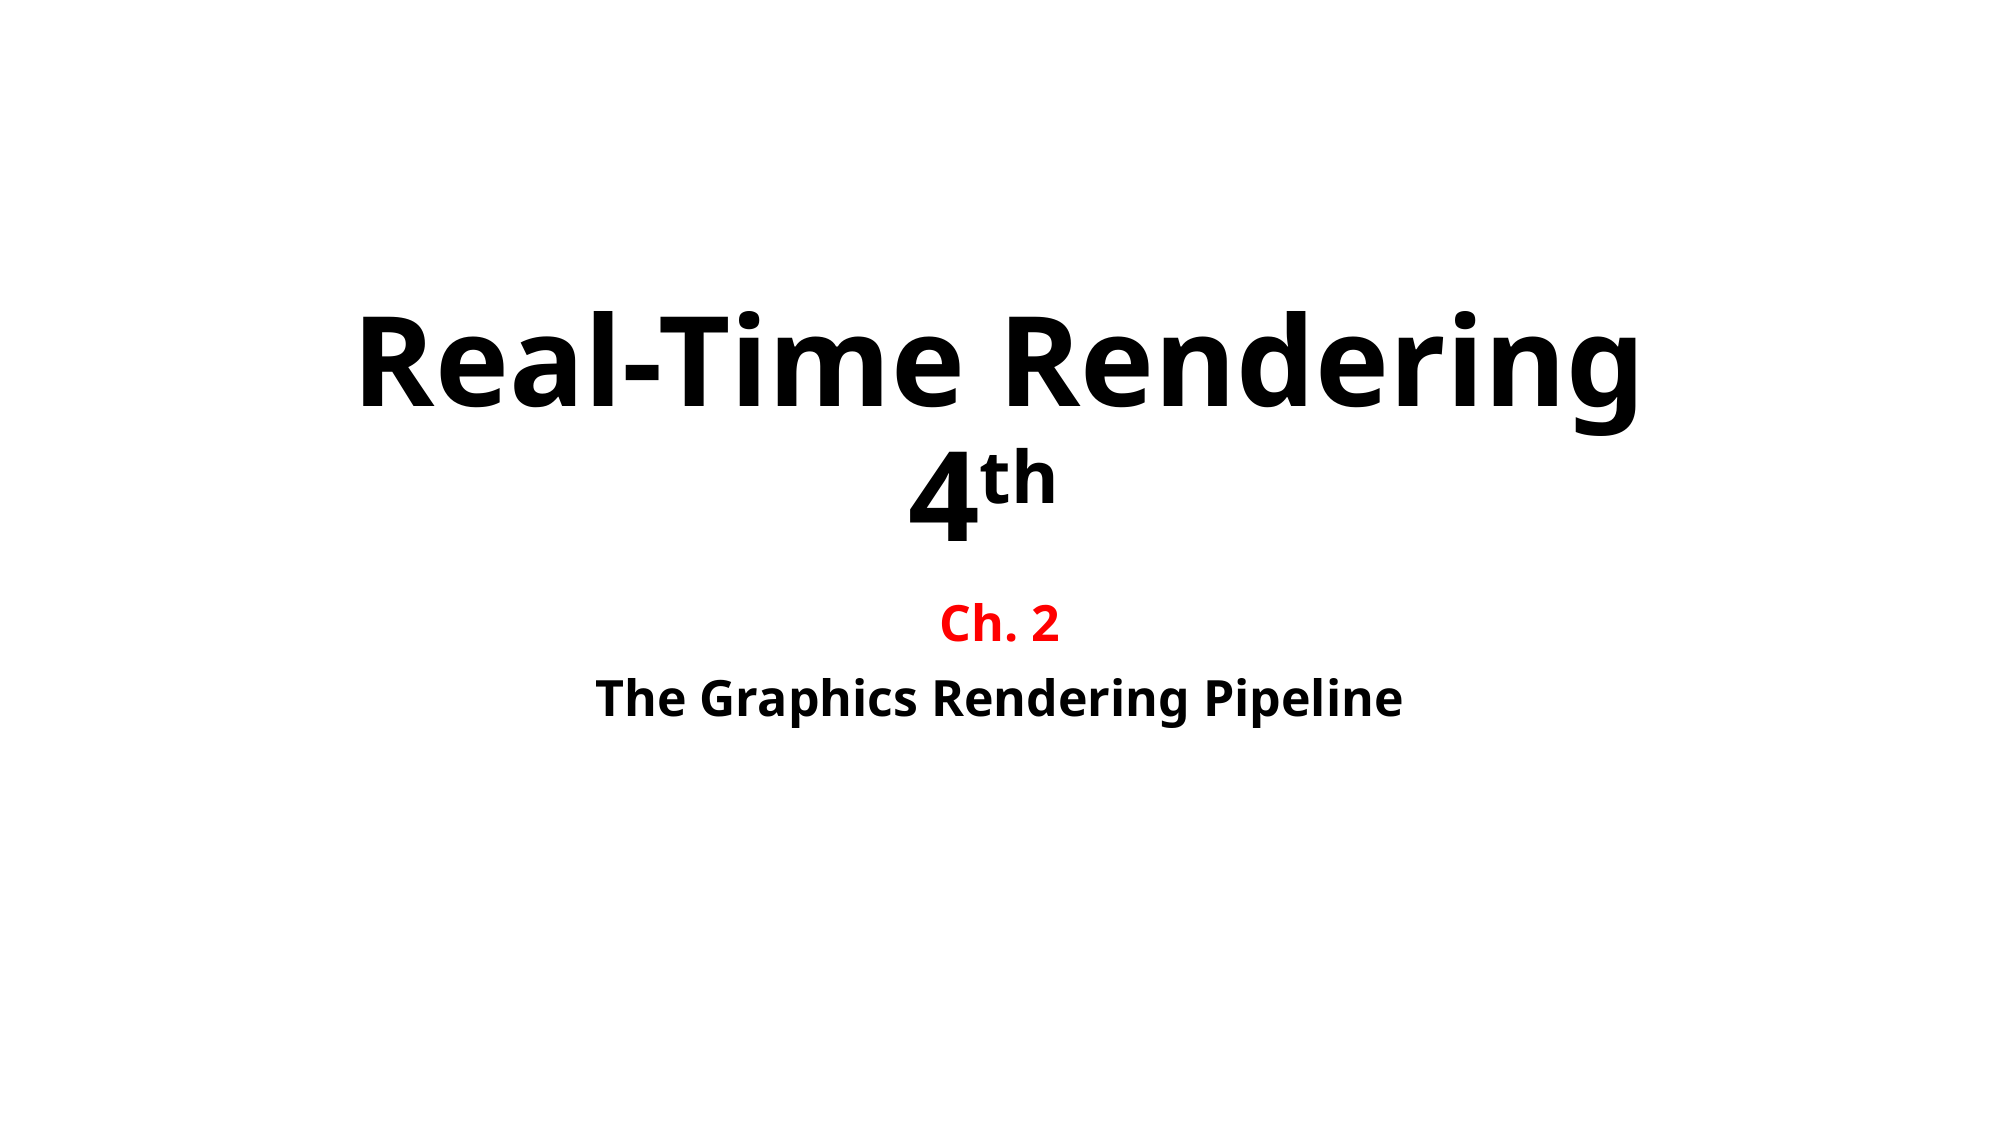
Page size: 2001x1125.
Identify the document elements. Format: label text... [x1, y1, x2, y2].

title Real-Time Rendering 4th [249, 184, 1750, 576]
subtitle Ch. 2 The Graphics Rendering Pipeline [249, 590, 1750, 863]
